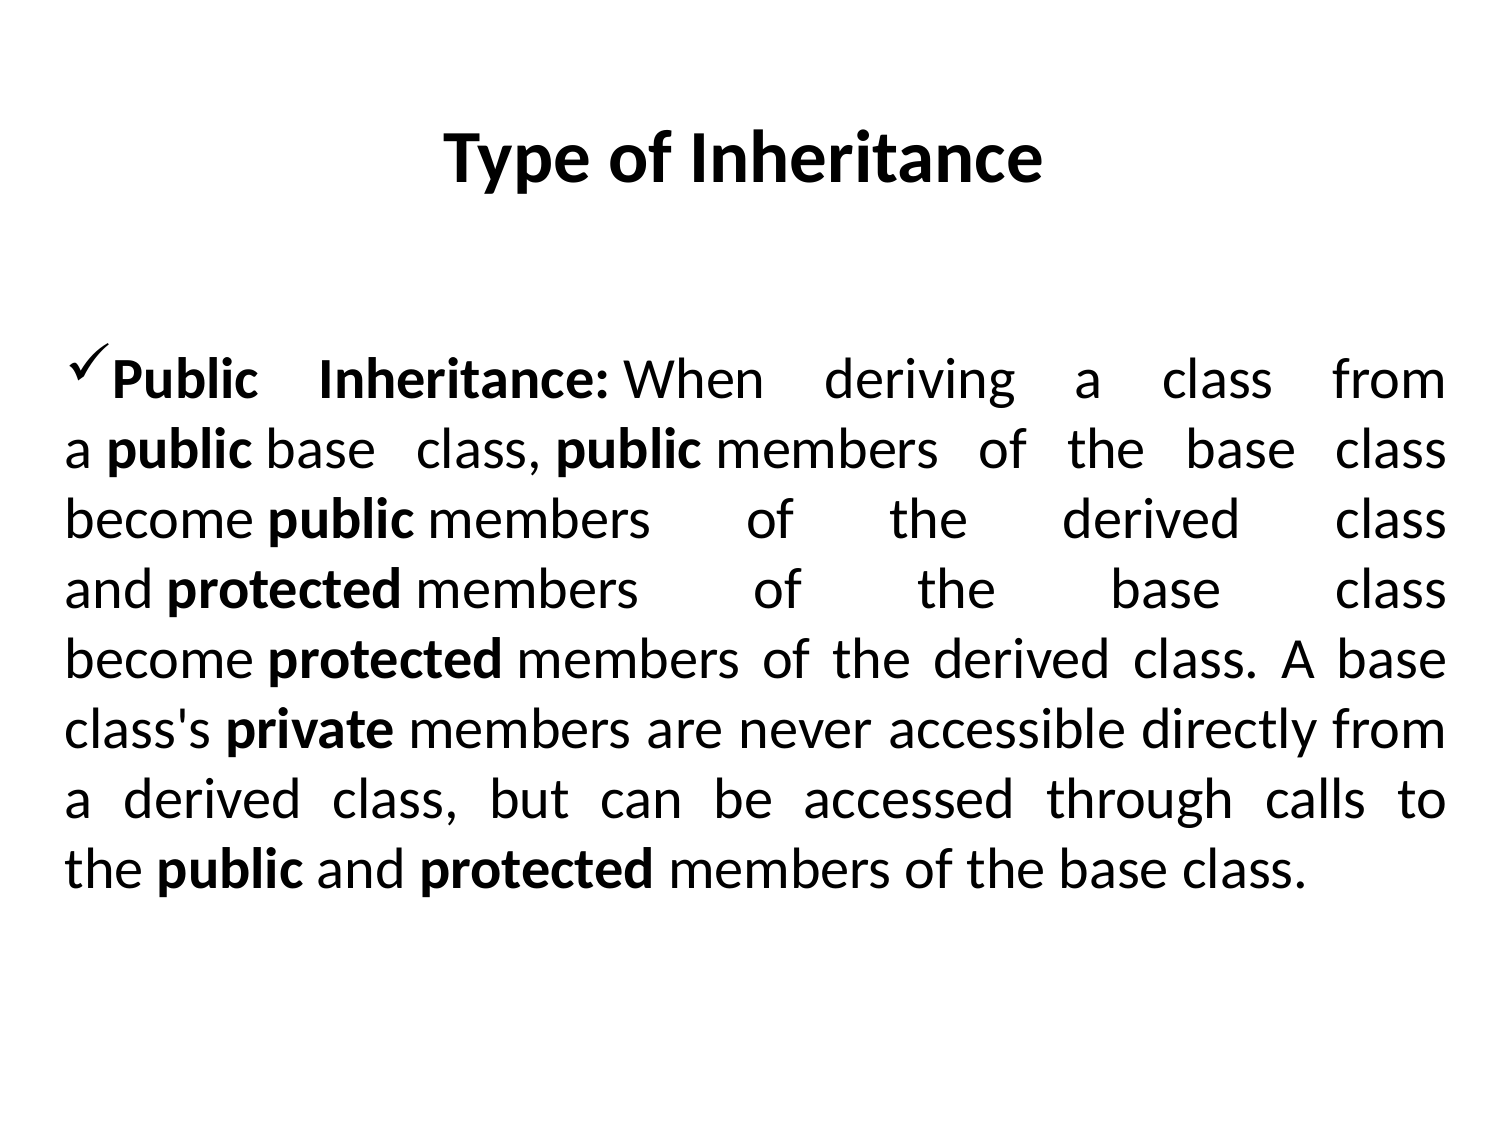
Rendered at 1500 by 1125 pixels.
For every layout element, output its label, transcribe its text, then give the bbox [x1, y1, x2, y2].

text_box Type of Inheritance [428, 99, 1060, 205]
text_box Public Inheritance: When deriving a class from a public base class, public members of the base class become public members of the derived class and protected members of the base class become protected members of the derived class. A base class's private members are never accessible directly from a derived class, but can be accessed through calls to the public and protected members of the base class. [49, 262, 1463, 908]
